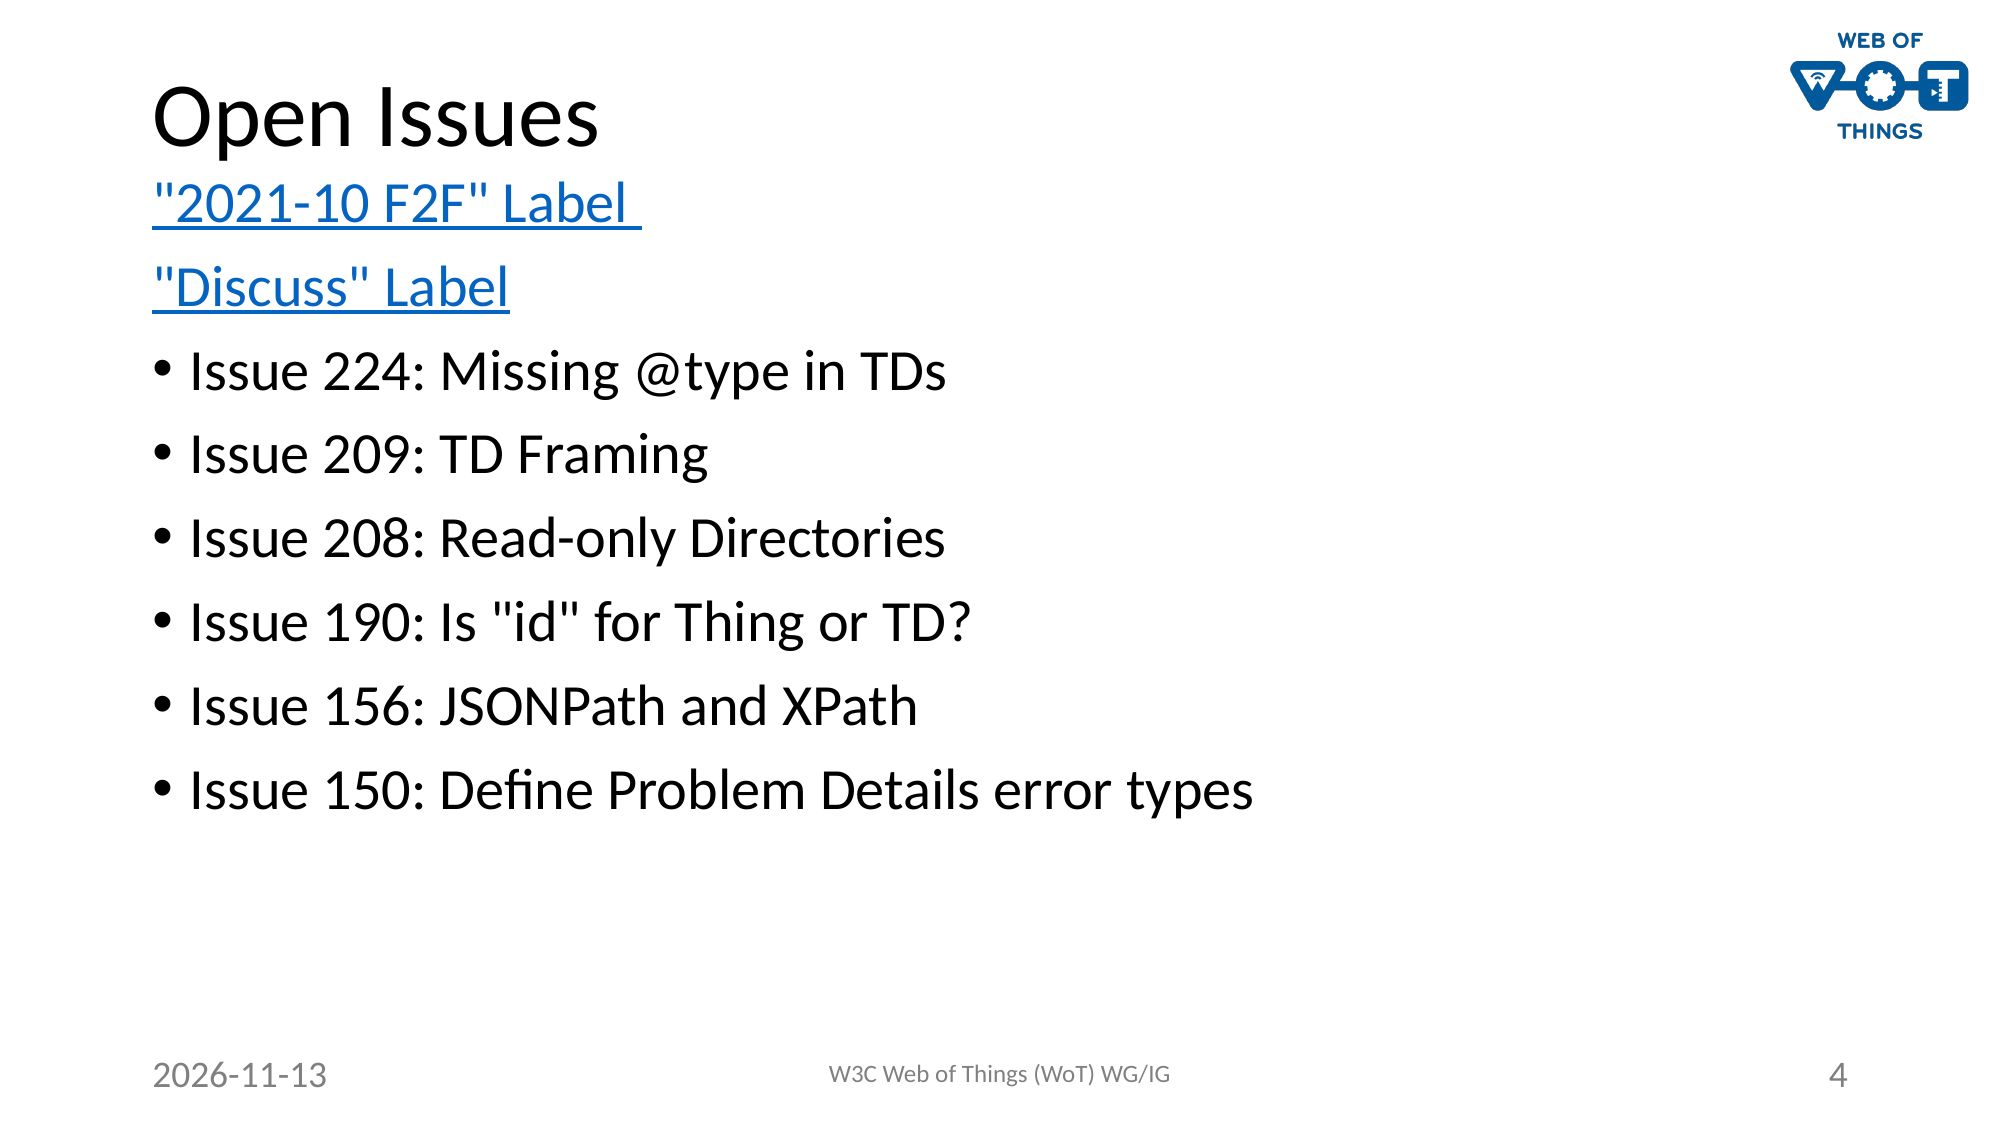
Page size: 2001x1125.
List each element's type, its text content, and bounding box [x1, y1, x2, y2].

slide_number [137, 1042, 588, 1103]
footer W3C Web of Things (WoT) WG/IG [662, 1042, 1338, 1103]
picture [1773, 22, 1985, 149]
slide_number 4 [1412, 1042, 1863, 1103]
list "2021-10 F2F" Label "Discuss" Label Issue 224: Missing @type in TDs Issue 209: TD Framing Issue 208: Read-only Directories Issue 190: Is "id" for Thing or TD? Issue 156: JSONPath and XPath Issue 150: Define Problem Details error types [137, 164, 1863, 1014]
title Open Issues [137, 59, 1863, 164]
